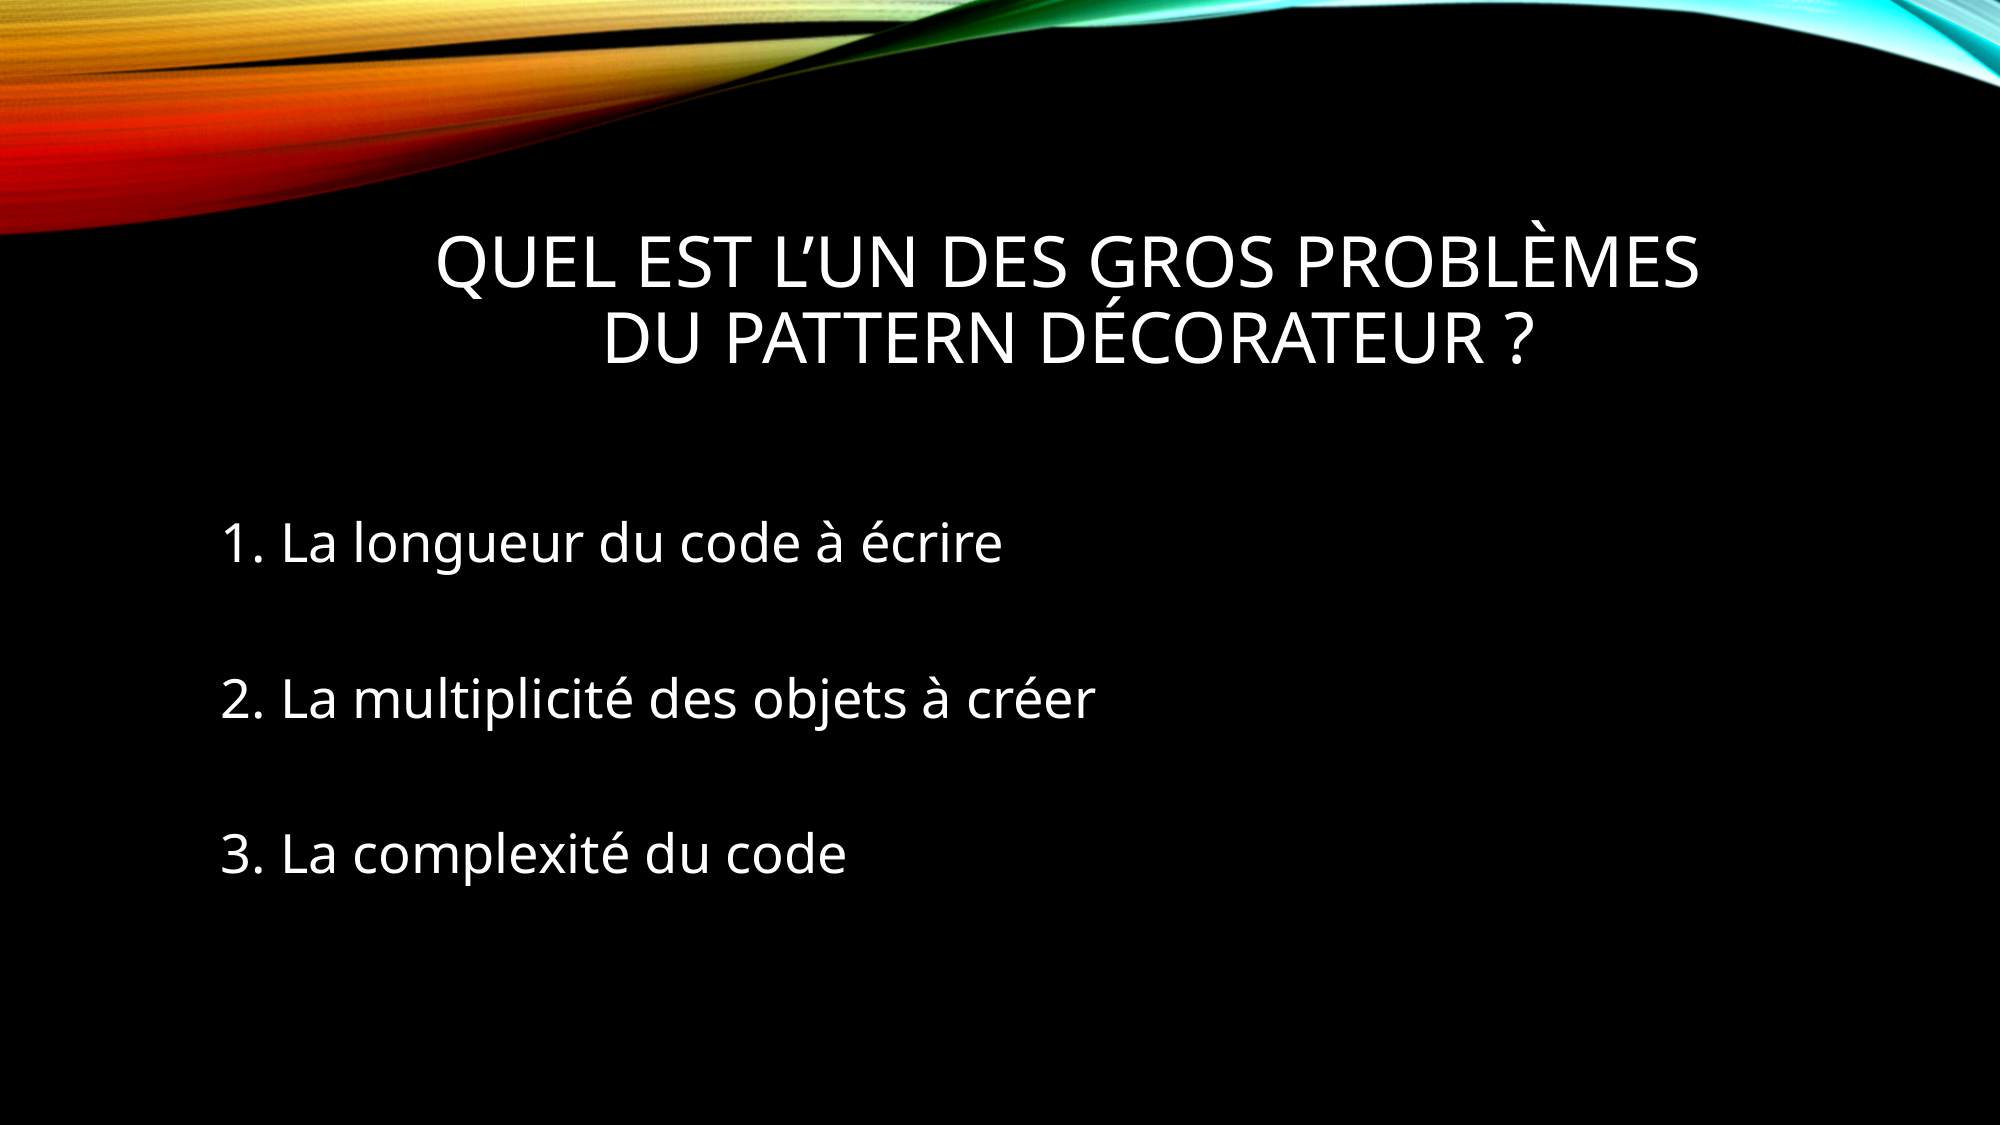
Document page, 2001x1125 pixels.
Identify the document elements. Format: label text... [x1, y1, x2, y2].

list 1. La longueur du code à écrire 2. La multiplicité des objets à créer 3. La complexité du code [205, 508, 1981, 1073]
picture [0, 0, 2000, 237]
title Quel est l’un des gros problèmes du pattern décorateur ? [362, 196, 1775, 409]
